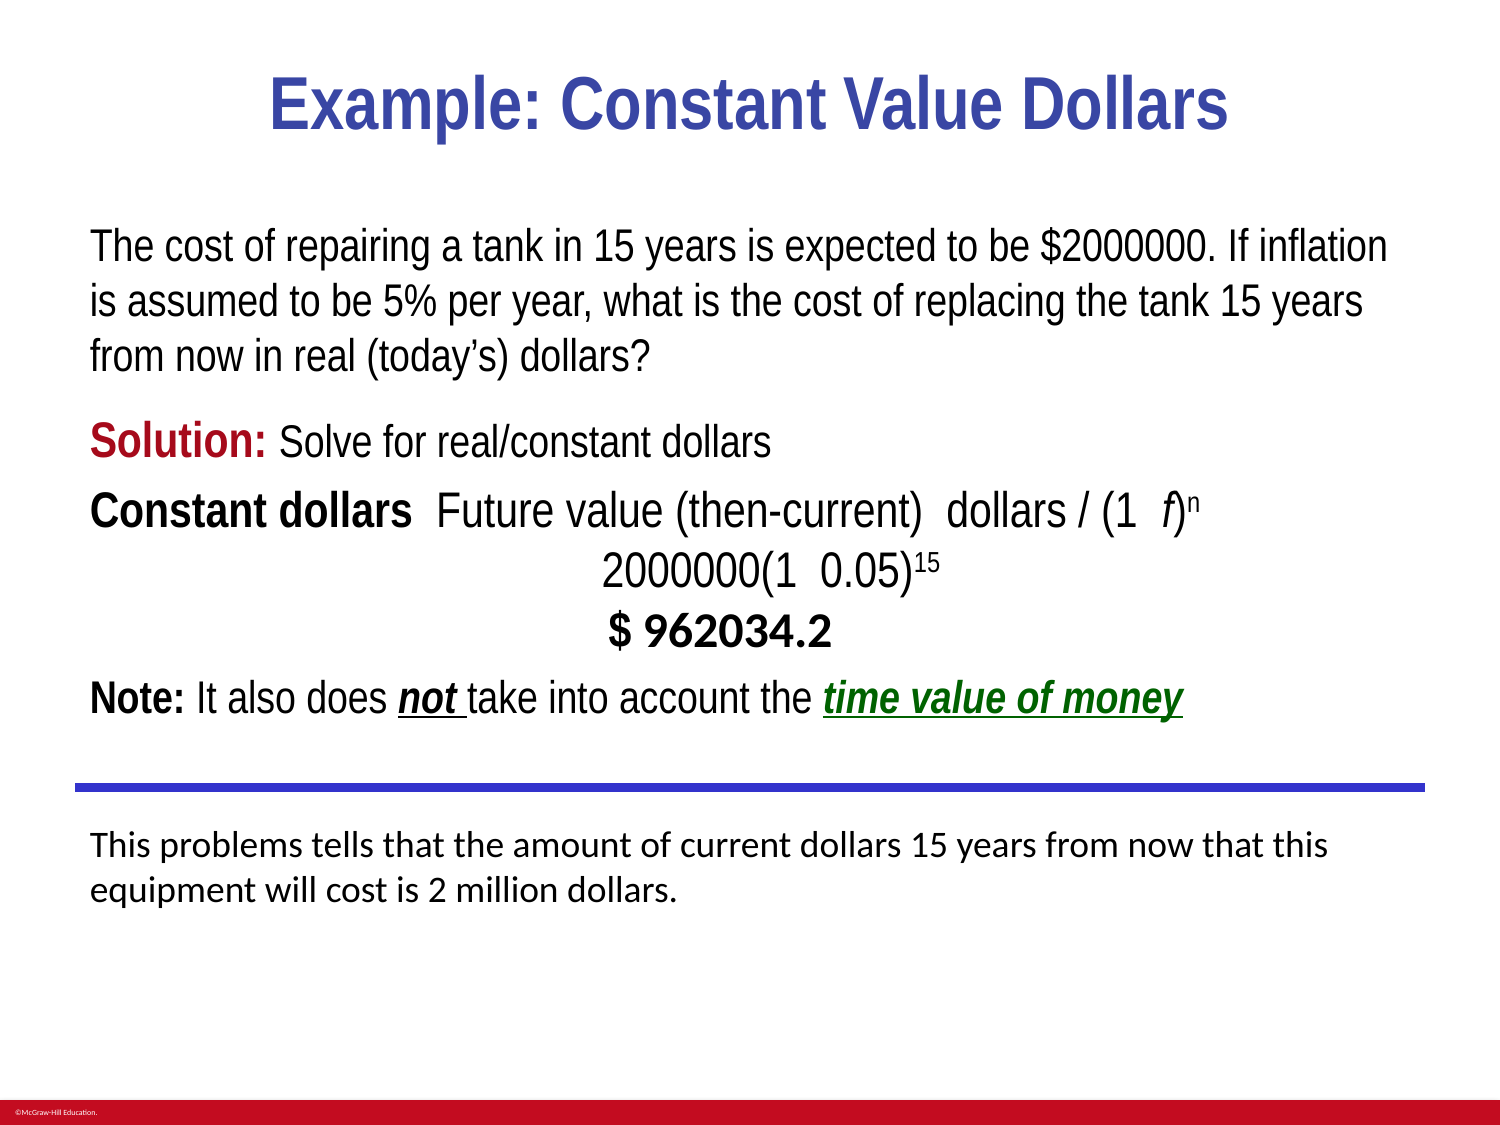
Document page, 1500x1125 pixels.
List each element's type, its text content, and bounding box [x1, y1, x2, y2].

text_box This problems tells that the amount of current dollars 15 years from now that this equipment will cost is 2 million dollars. [75, 812, 1400, 918]
list The cost of repairing a tank in 15 years is expected to be $2000000. If inflation is assumed to be 5% per year, what is the cost of replacing the tank 15 years from now in real (today’s) dollars? [75, 208, 1438, 400]
title Example: Constant Value Dollars [7, 24, 1493, 175]
